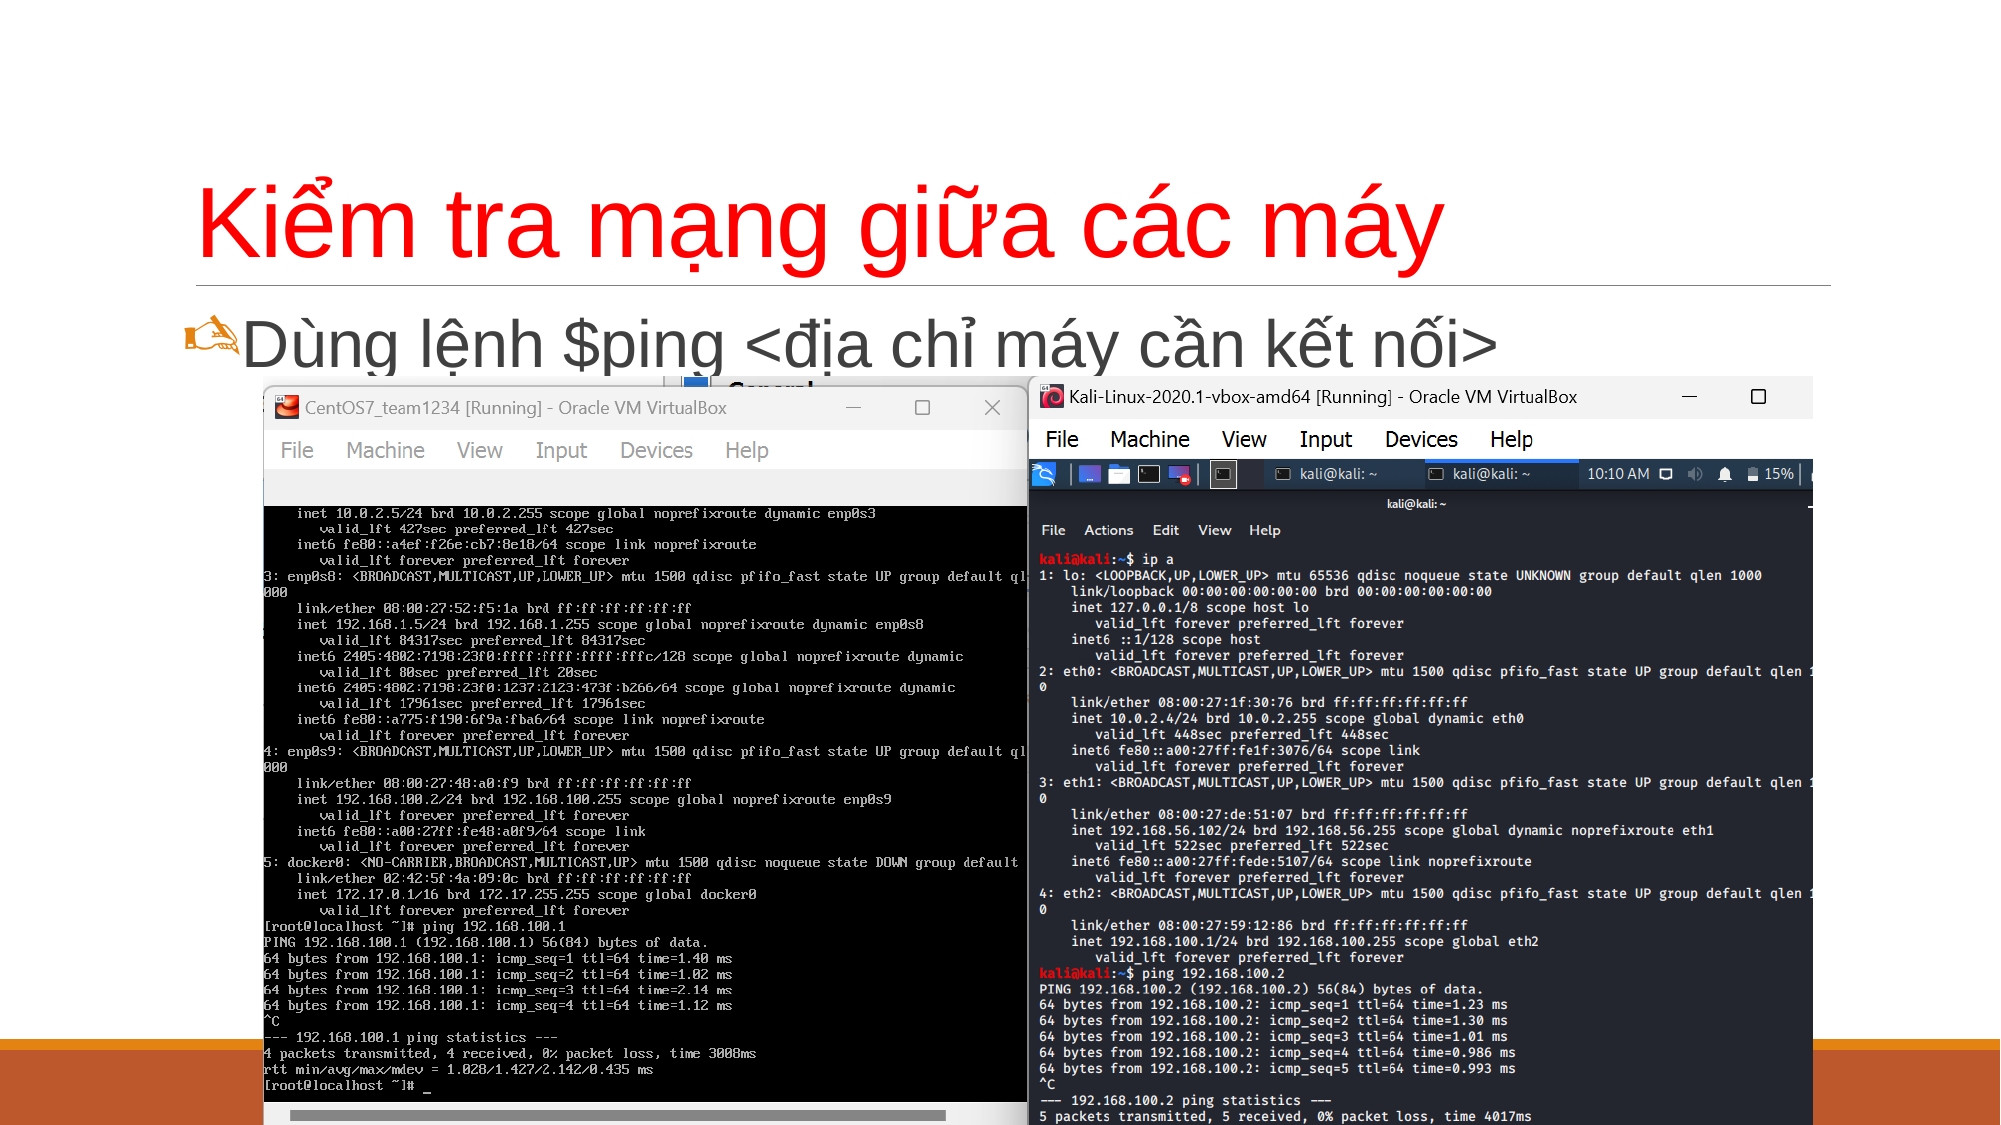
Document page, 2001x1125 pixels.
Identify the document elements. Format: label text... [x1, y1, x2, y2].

list Dùng lệnh $ping <địa chỉ máy cần kết nối> [180, 302, 1830, 963]
picture [263, 375, 1814, 1125]
title Kiểm tra mạng giữa các máy [180, 47, 1830, 285]
